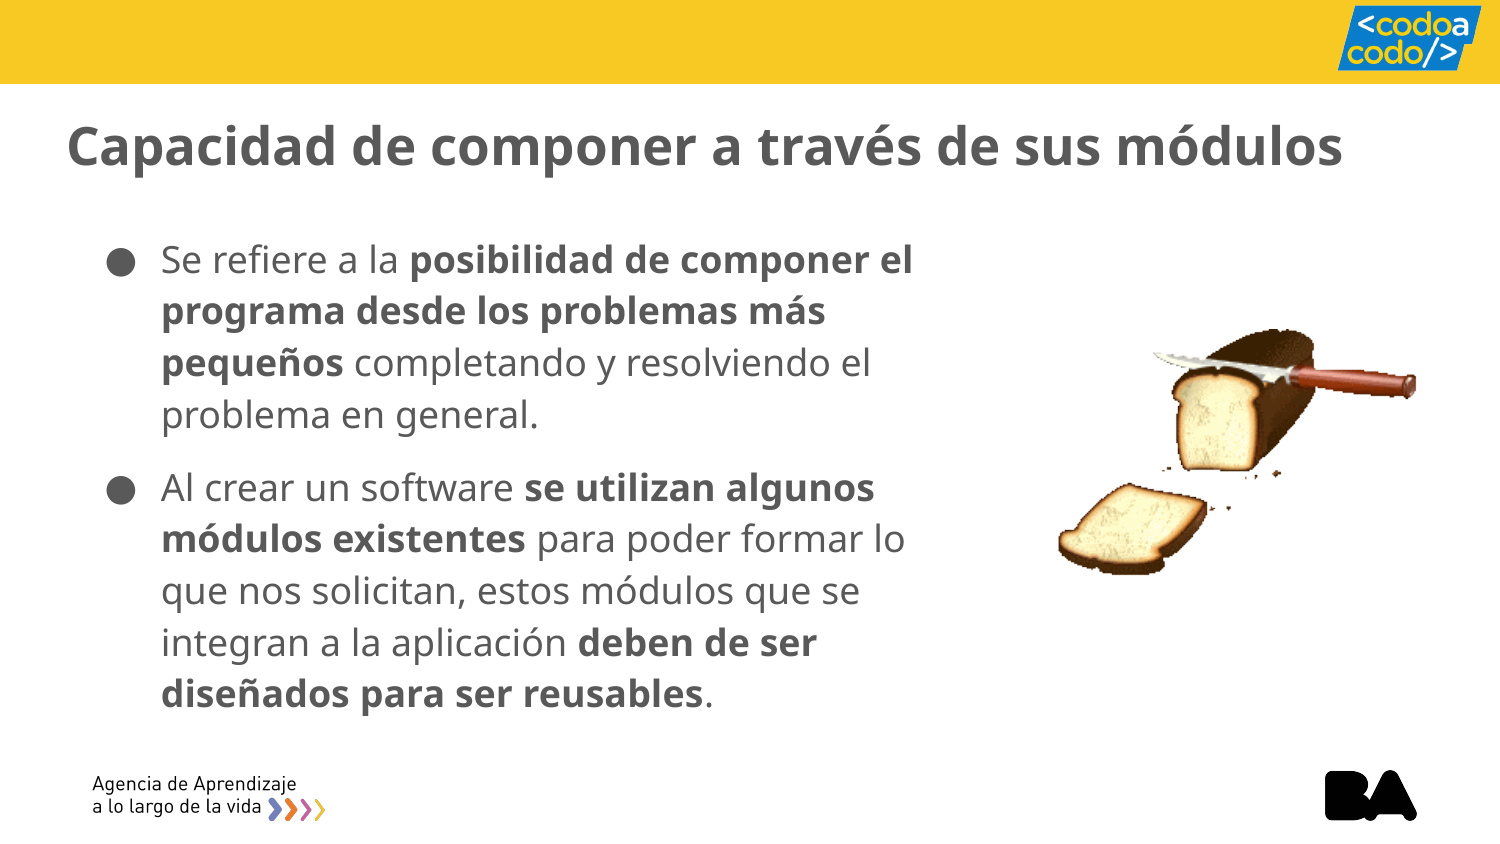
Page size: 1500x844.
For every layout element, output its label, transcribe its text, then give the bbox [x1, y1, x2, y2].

picture [1337, 5, 1482, 71]
title Capacidad de componer a través de sus módulos [51, 98, 1446, 192]
picture [1325, 770, 1417, 821]
list Se refiere a la posibilidad de componer el programa desde los problemas más pequeños completando y resolviendo el problema en general. Al crear un software se utilizan algunos módulos existentes para poder formar lo que nos solicitan, estos módulos que se integran a la aplicación deben de ser diseñados para ser reusables. [70, 214, 953, 759]
picture [70, 759, 344, 835]
picture [1057, 329, 1418, 577]
